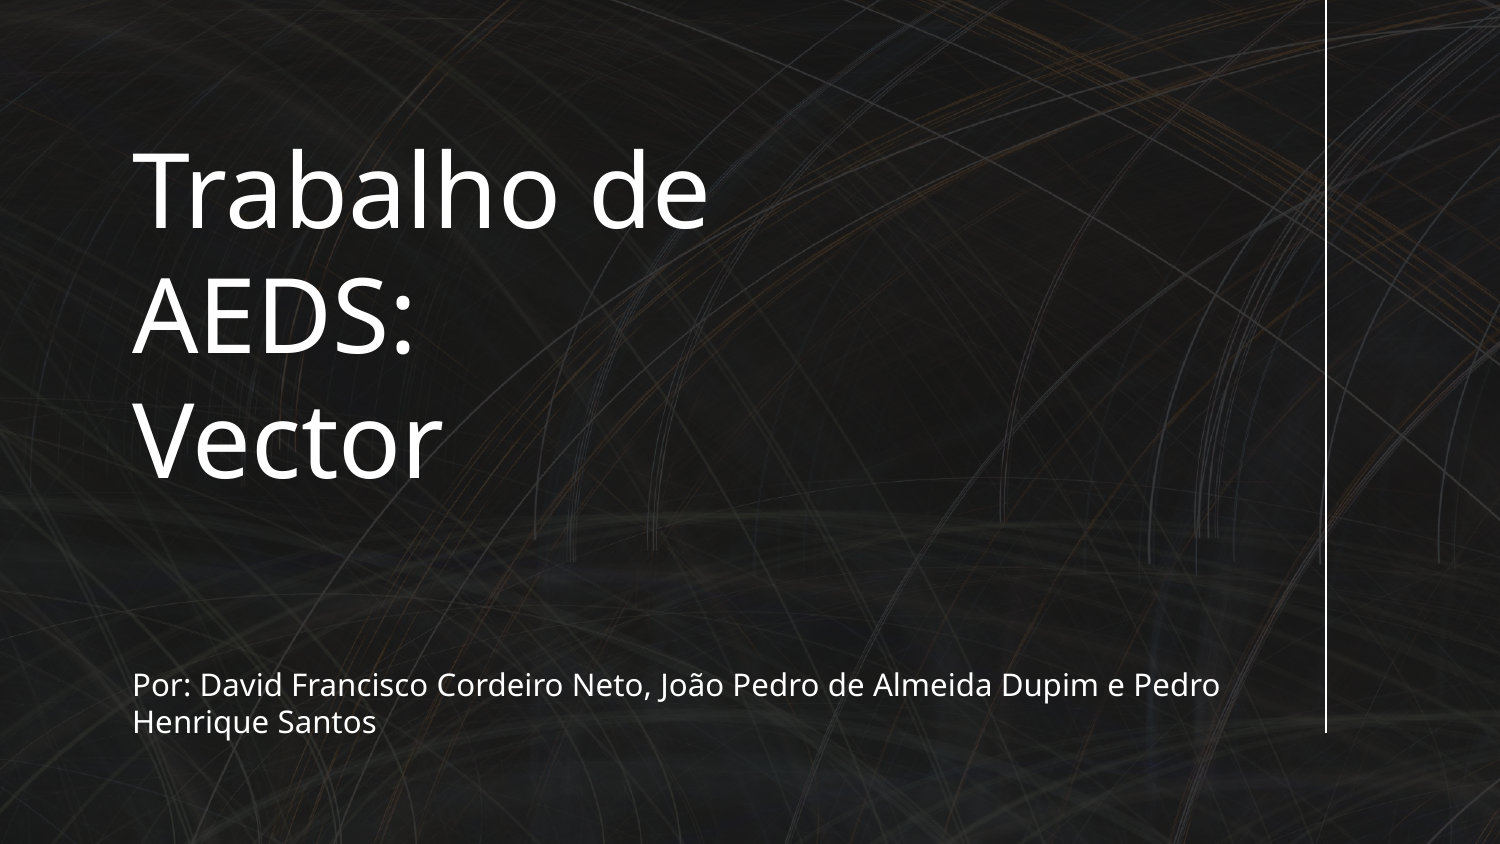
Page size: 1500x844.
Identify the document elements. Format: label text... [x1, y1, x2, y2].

title Trabalho de AEDS: Vector [116, 123, 976, 515]
subtitle Por: David Francisco Cordeiro Neto, João Pedro de Almeida Dupim e Pedro Henrique Santos [116, 691, 1326, 756]
